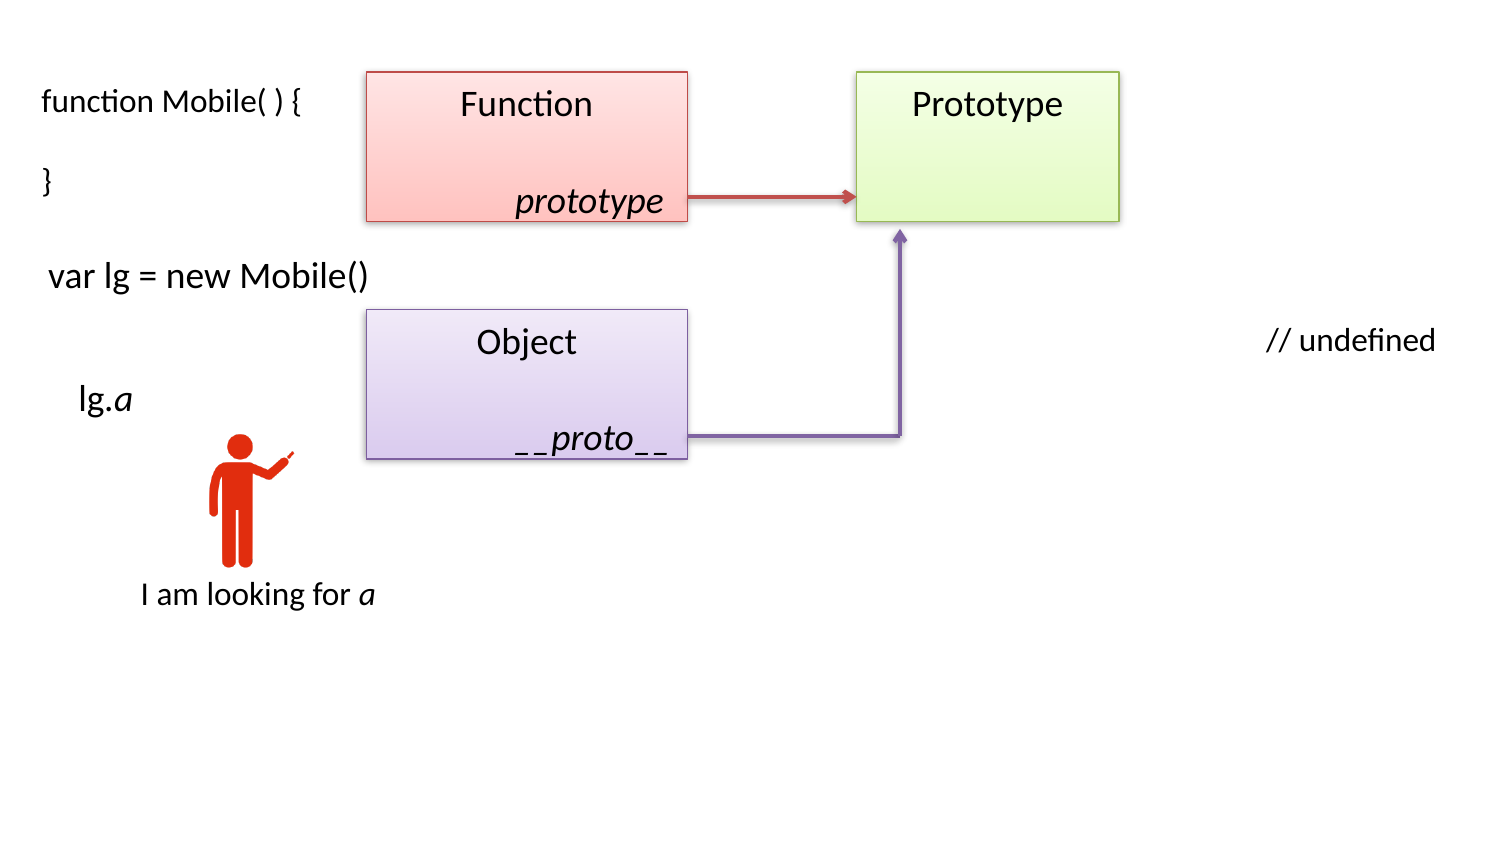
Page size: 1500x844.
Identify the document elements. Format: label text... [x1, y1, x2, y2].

picture [183, 432, 320, 569]
text_box lg.a [63, 366, 149, 427]
text_box // undefined [1251, 310, 1452, 366]
text_box prototype [500, 168, 679, 228]
text_box Object [366, 309, 688, 460]
text_box Prototype [856, 71, 1120, 222]
text_box function Mobile( ) { } [26, 71, 318, 207]
text_box var lg = new Mobile() [33, 244, 385, 304]
text_box Function [366, 71, 688, 222]
text_box I am looking for a [125, 564, 391, 620]
text_box __proto__ [499, 405, 687, 466]
